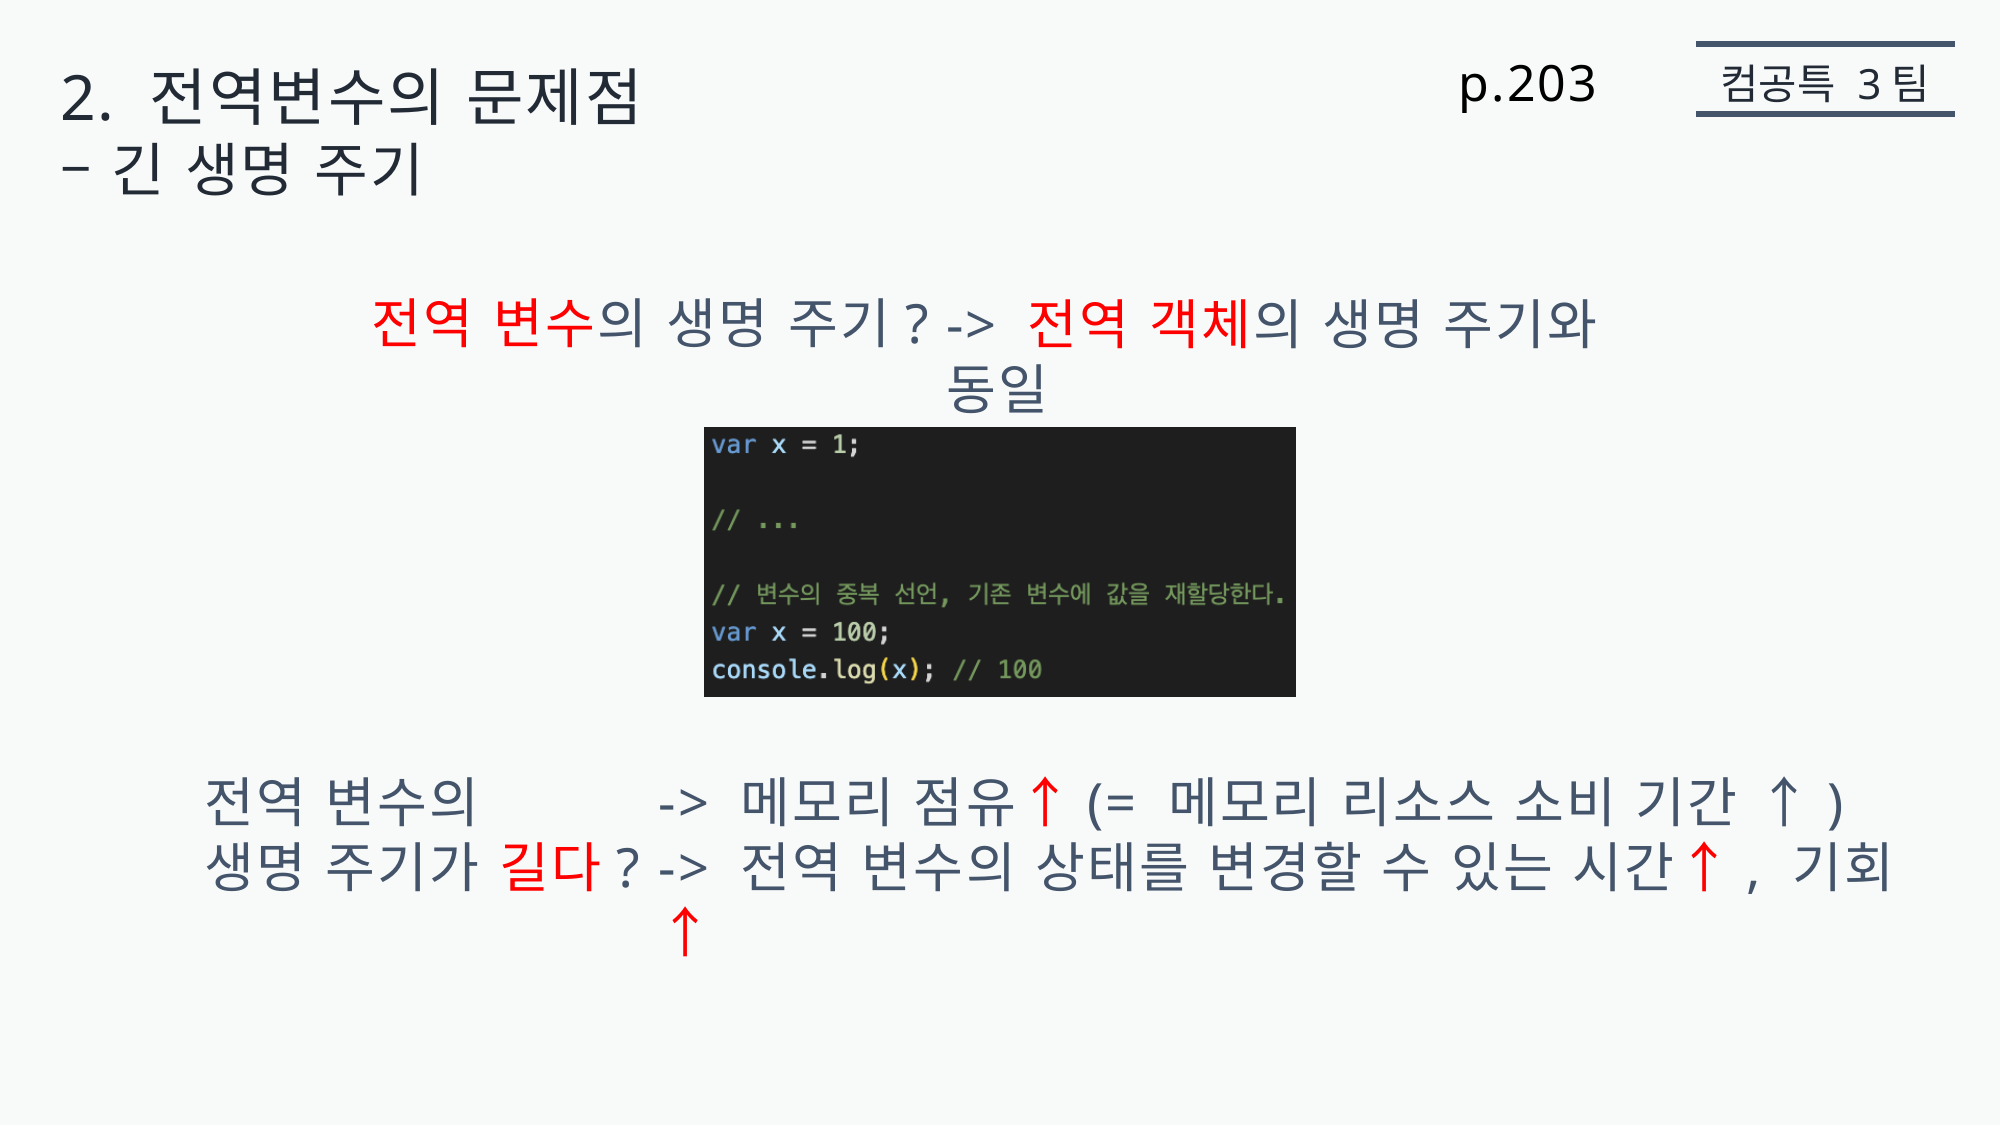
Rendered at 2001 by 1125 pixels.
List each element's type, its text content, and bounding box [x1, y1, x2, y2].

text_box -> 메모리 점유↑(= 메모리 리소스 소비 기간 ↑) -> 전역 변수의 상태를 변경할 수 있는 시간↑, 기회↑ [644, 761, 1918, 972]
text_box 전역 변수의 생명 주기? [357, 281, 932, 362]
picture [704, 427, 1296, 697]
text_box p.203 [1443, 43, 1639, 119]
text_box 2. 전역변수의 문제점 – 긴 생명 주기 [45, 50, 669, 211]
text_box 전역 변수의 생명 주기가 길다? [189, 761, 644, 907]
text_box 컴공특 3팀 [1695, 50, 1955, 114]
text_box -> 전역 객체의 생명 주기와 동일 [931, 282, 1726, 428]
